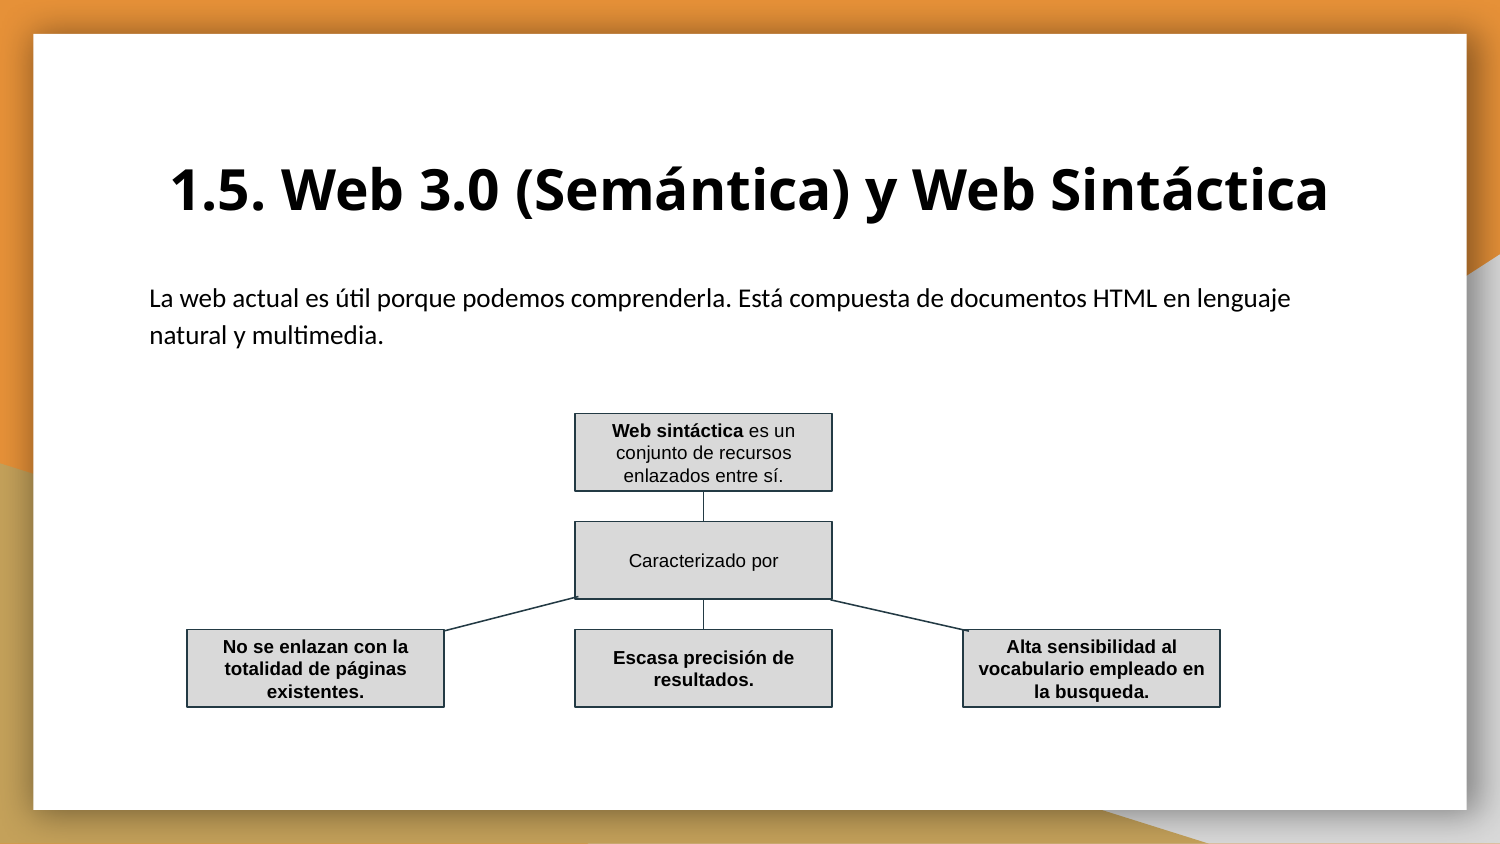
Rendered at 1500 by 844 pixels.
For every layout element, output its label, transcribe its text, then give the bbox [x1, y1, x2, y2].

title 1.5. Web 3.0 (Semántica) y Web Sintáctica [134, 138, 1366, 239]
text_box Escasa precisión de resultados. [575, 629, 833, 707]
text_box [830, 599, 970, 632]
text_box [443, 596, 579, 632]
text_box Caracterizado por [575, 521, 833, 599]
list La web actual es útil porque podemos comprenderla. Está compuesta de documentos HTML en lenguaje natural y multimedia. [134, 260, 1366, 449]
text_box No se enlazan con la totalidad de páginas existentes. [187, 629, 445, 707]
text_box Web sintáctica es un conjunto de recursos enlazados entre sí. [575, 413, 833, 491]
text_box Alta sensibilidad al vocabulario empleado en la busqueda. [963, 629, 1221, 707]
